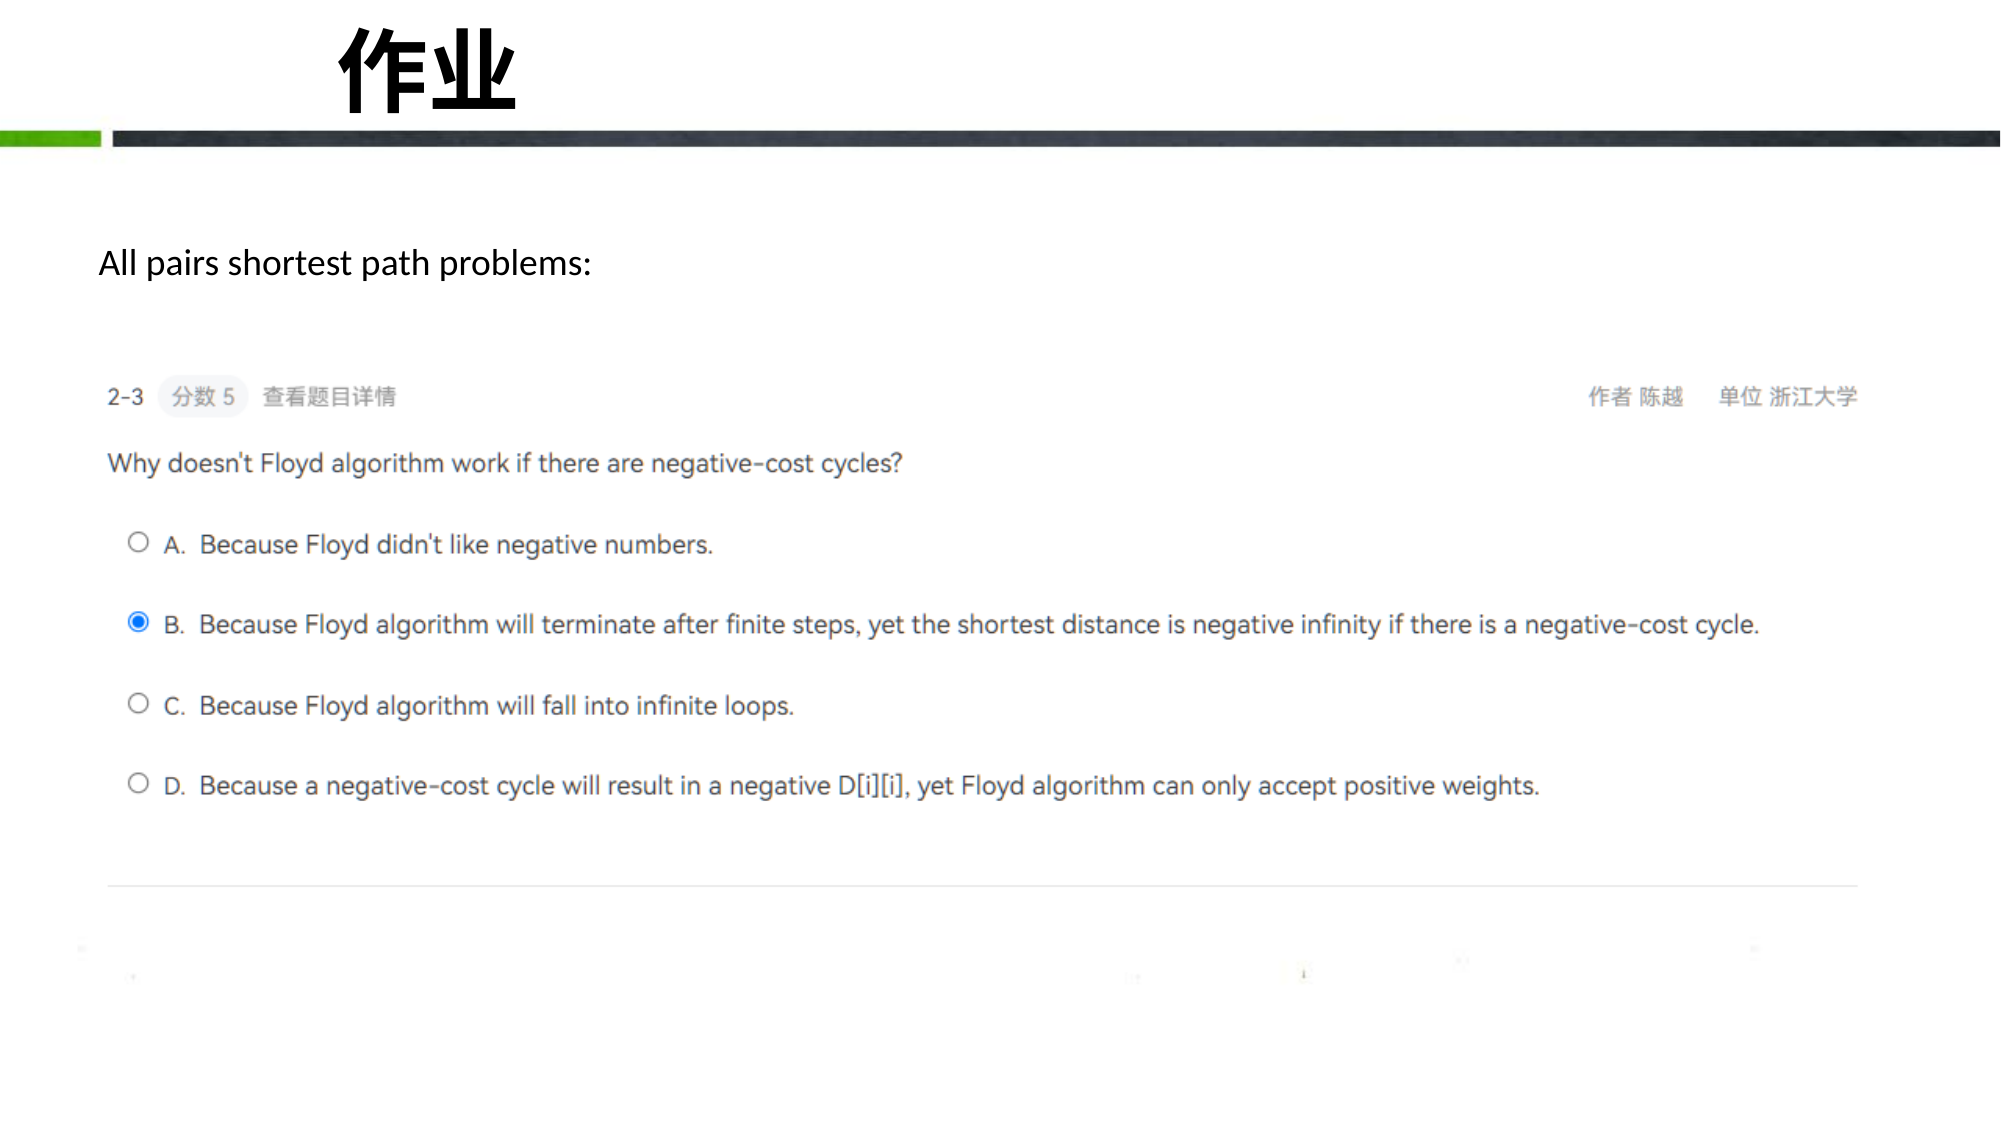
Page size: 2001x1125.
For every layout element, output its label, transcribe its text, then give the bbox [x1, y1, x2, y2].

title 作业 [321, 12, 1701, 126]
text_box All pairs shortest path problems: [83, 230, 838, 291]
picture [0, 0, 2001, 1125]
